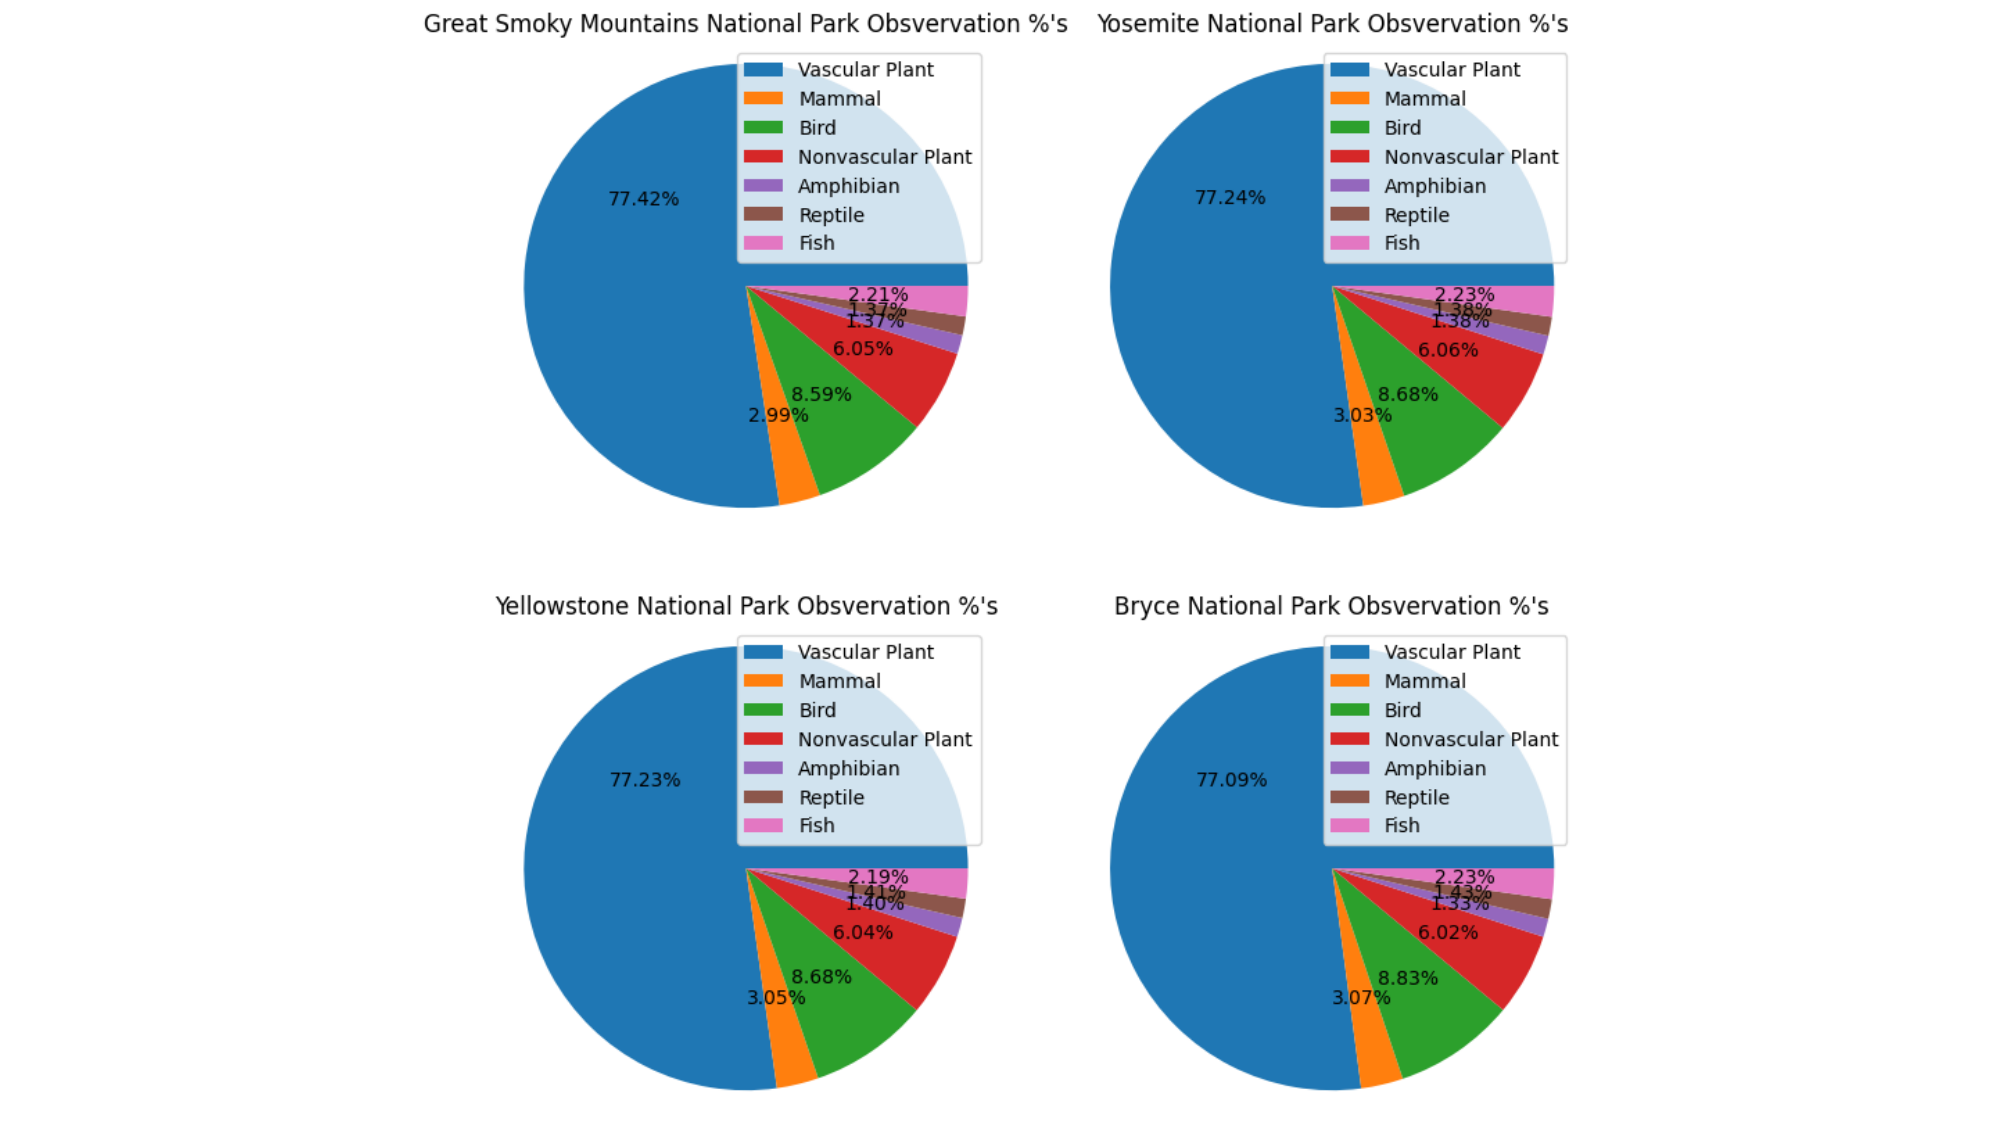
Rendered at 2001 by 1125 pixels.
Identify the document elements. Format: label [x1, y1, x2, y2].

picture [410, 0, 1590, 1125]
